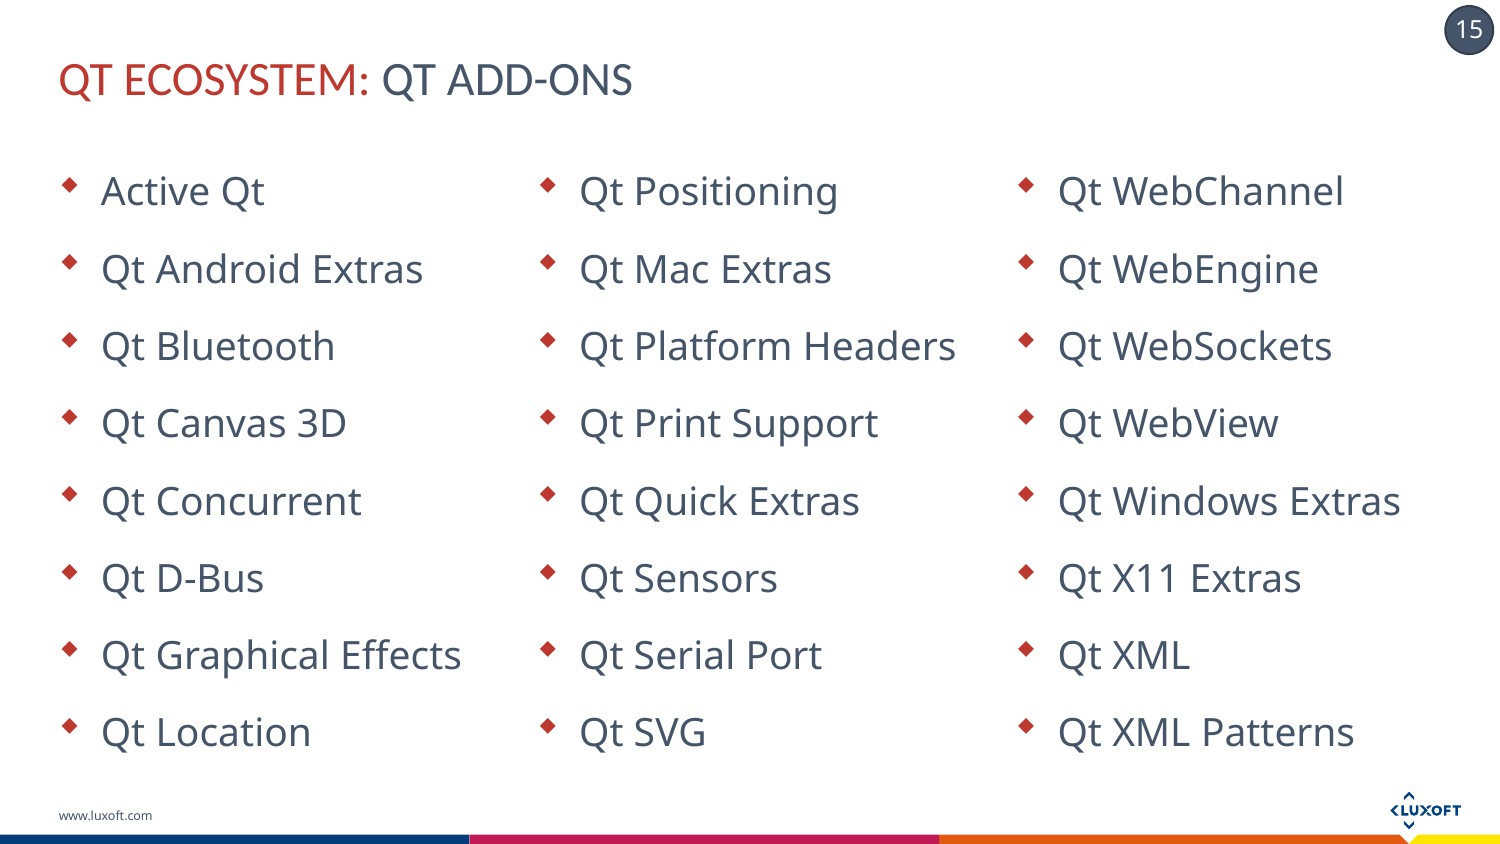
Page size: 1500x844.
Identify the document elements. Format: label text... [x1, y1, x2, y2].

title QT Ecosystem: QT ADD-ONS [47, 44, 1457, 107]
list Qt Positioning Qt Mac Extras Qt Platform Headers Qt Print Support Qt Quick Extras Qt Sensors Qt Serial Port Qt SVG [525, 147, 979, 764]
list Active Qt Qt Android Extras Qt Bluetooth Qt Canvas 3D Qt Concurrent Qt D-Bus Qt Graphical Effects Qt Location [47, 147, 501, 764]
list Qt WebChannel Qt WebEngine Qt WebSockets Qt WebView Qt Windows Extras Qt X11 Extras Qt XML Qt XML Patterns [1003, 147, 1457, 764]
